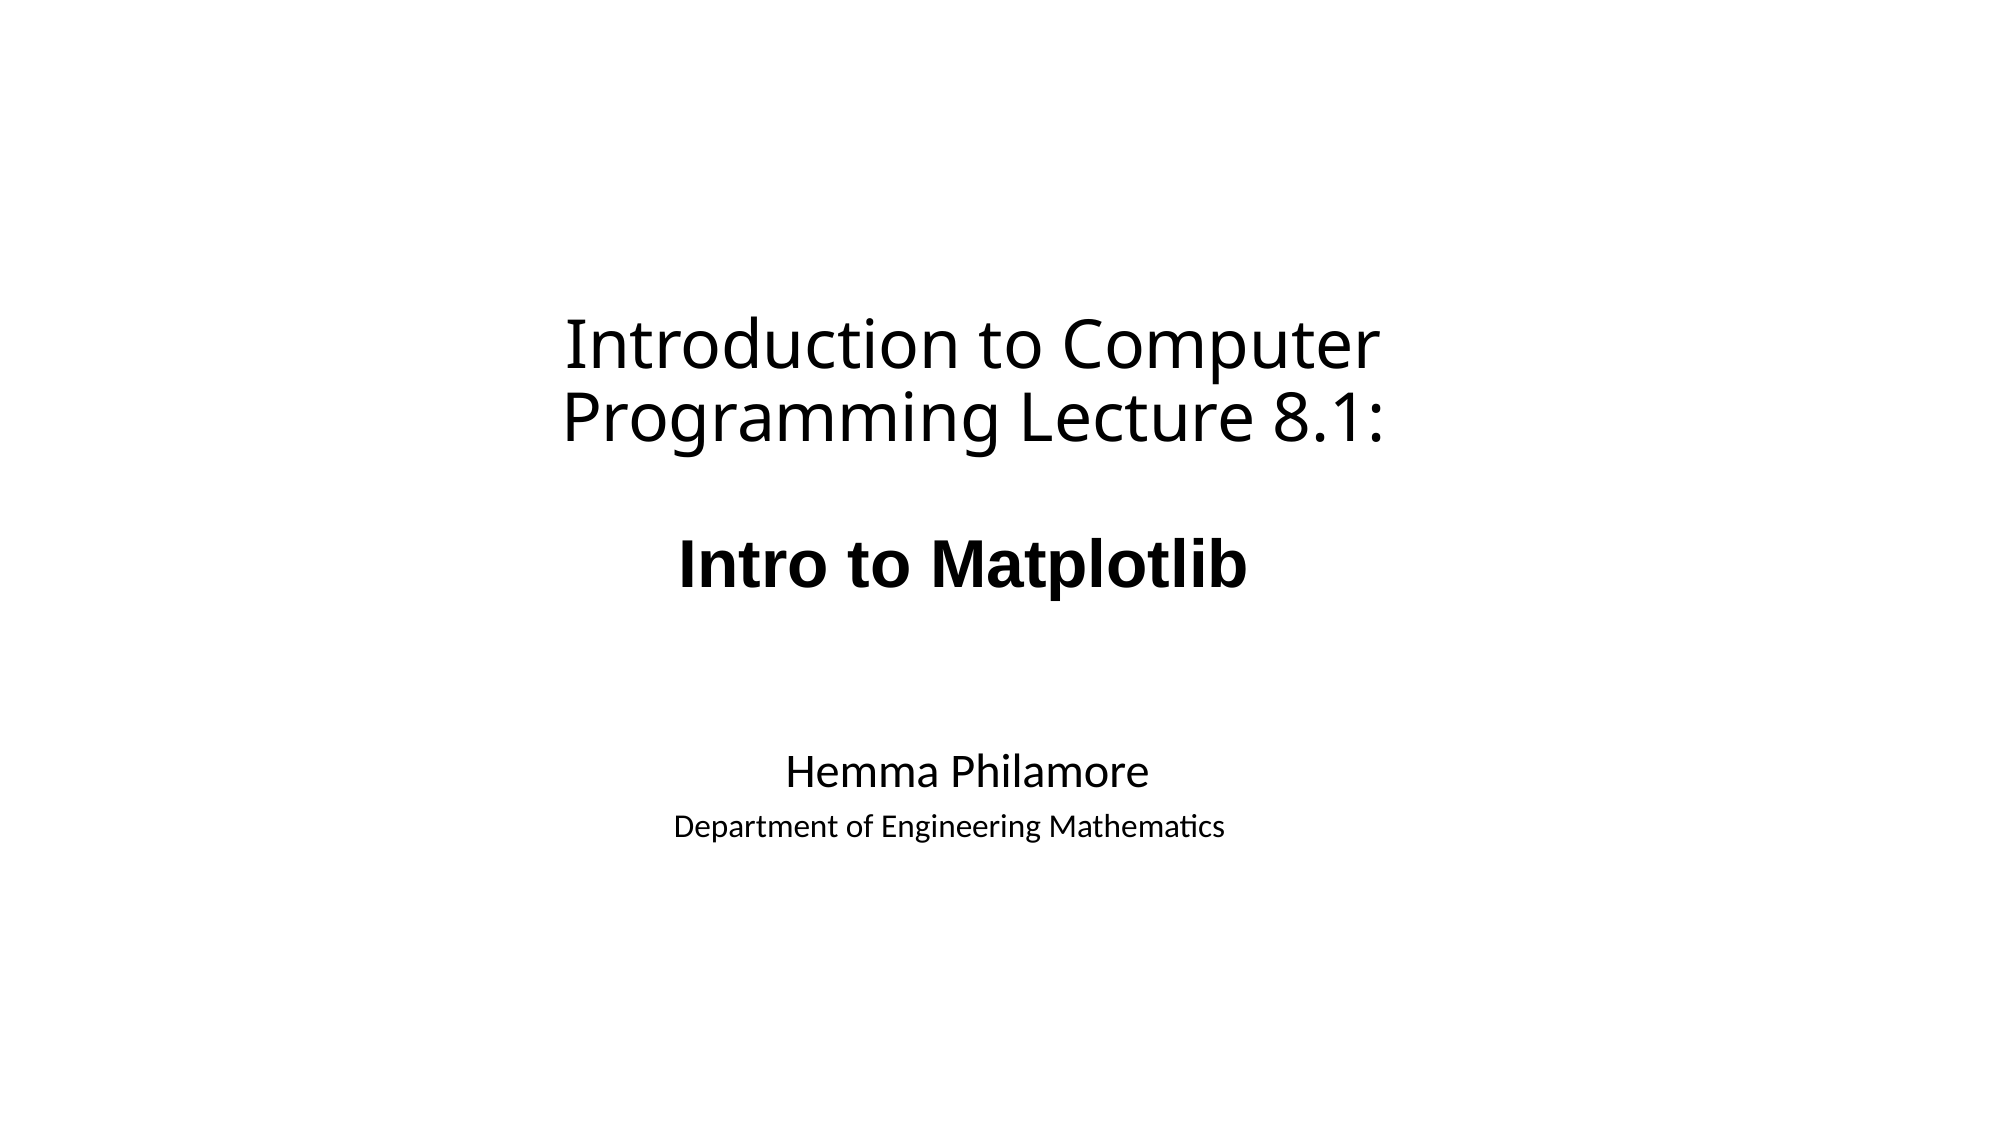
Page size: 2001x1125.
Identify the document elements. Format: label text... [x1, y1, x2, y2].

text_box Department of Engineering Mathematics [346, 798, 1554, 930]
title Introduction to Computer Programming Lecture 8.1: Intro to Matplotlib [369, 302, 1577, 683]
text_box Hemma Philamore [369, 733, 1577, 865]
